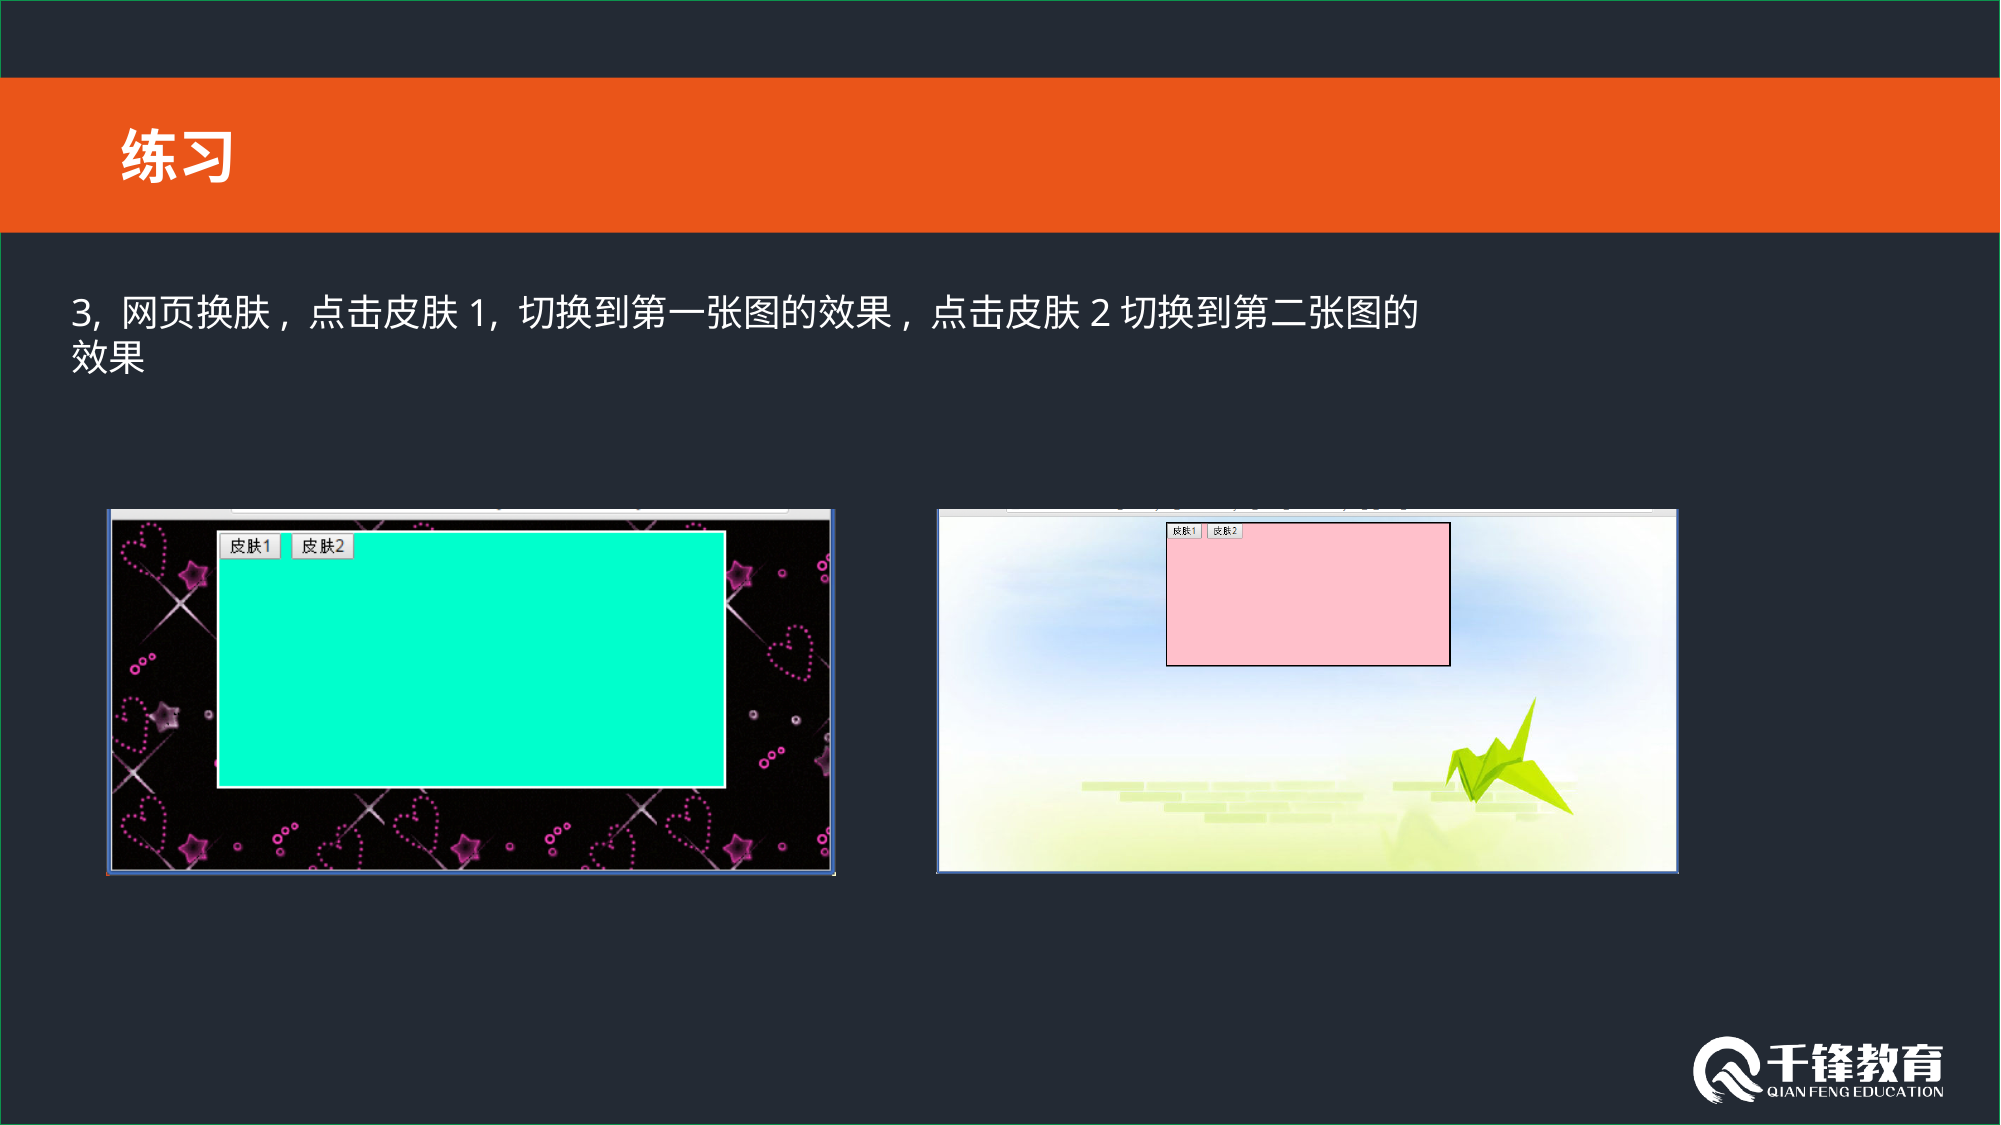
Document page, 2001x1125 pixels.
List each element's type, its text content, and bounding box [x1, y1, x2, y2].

picture [1691, 1031, 1948, 1109]
text_box 练习 [106, 112, 1692, 198]
text_box [0, 234, 2000, 1125]
text_box 3, 网页换肤, 点击皮肤1, 切换到第一张图的效果, 点击皮肤2切换到第二张图的效果 [56, 281, 1462, 432]
text_box [0, 0, 2000, 77]
picture [105, 509, 836, 876]
picture [936, 509, 1679, 874]
text_box [0, 77, 2000, 234]
